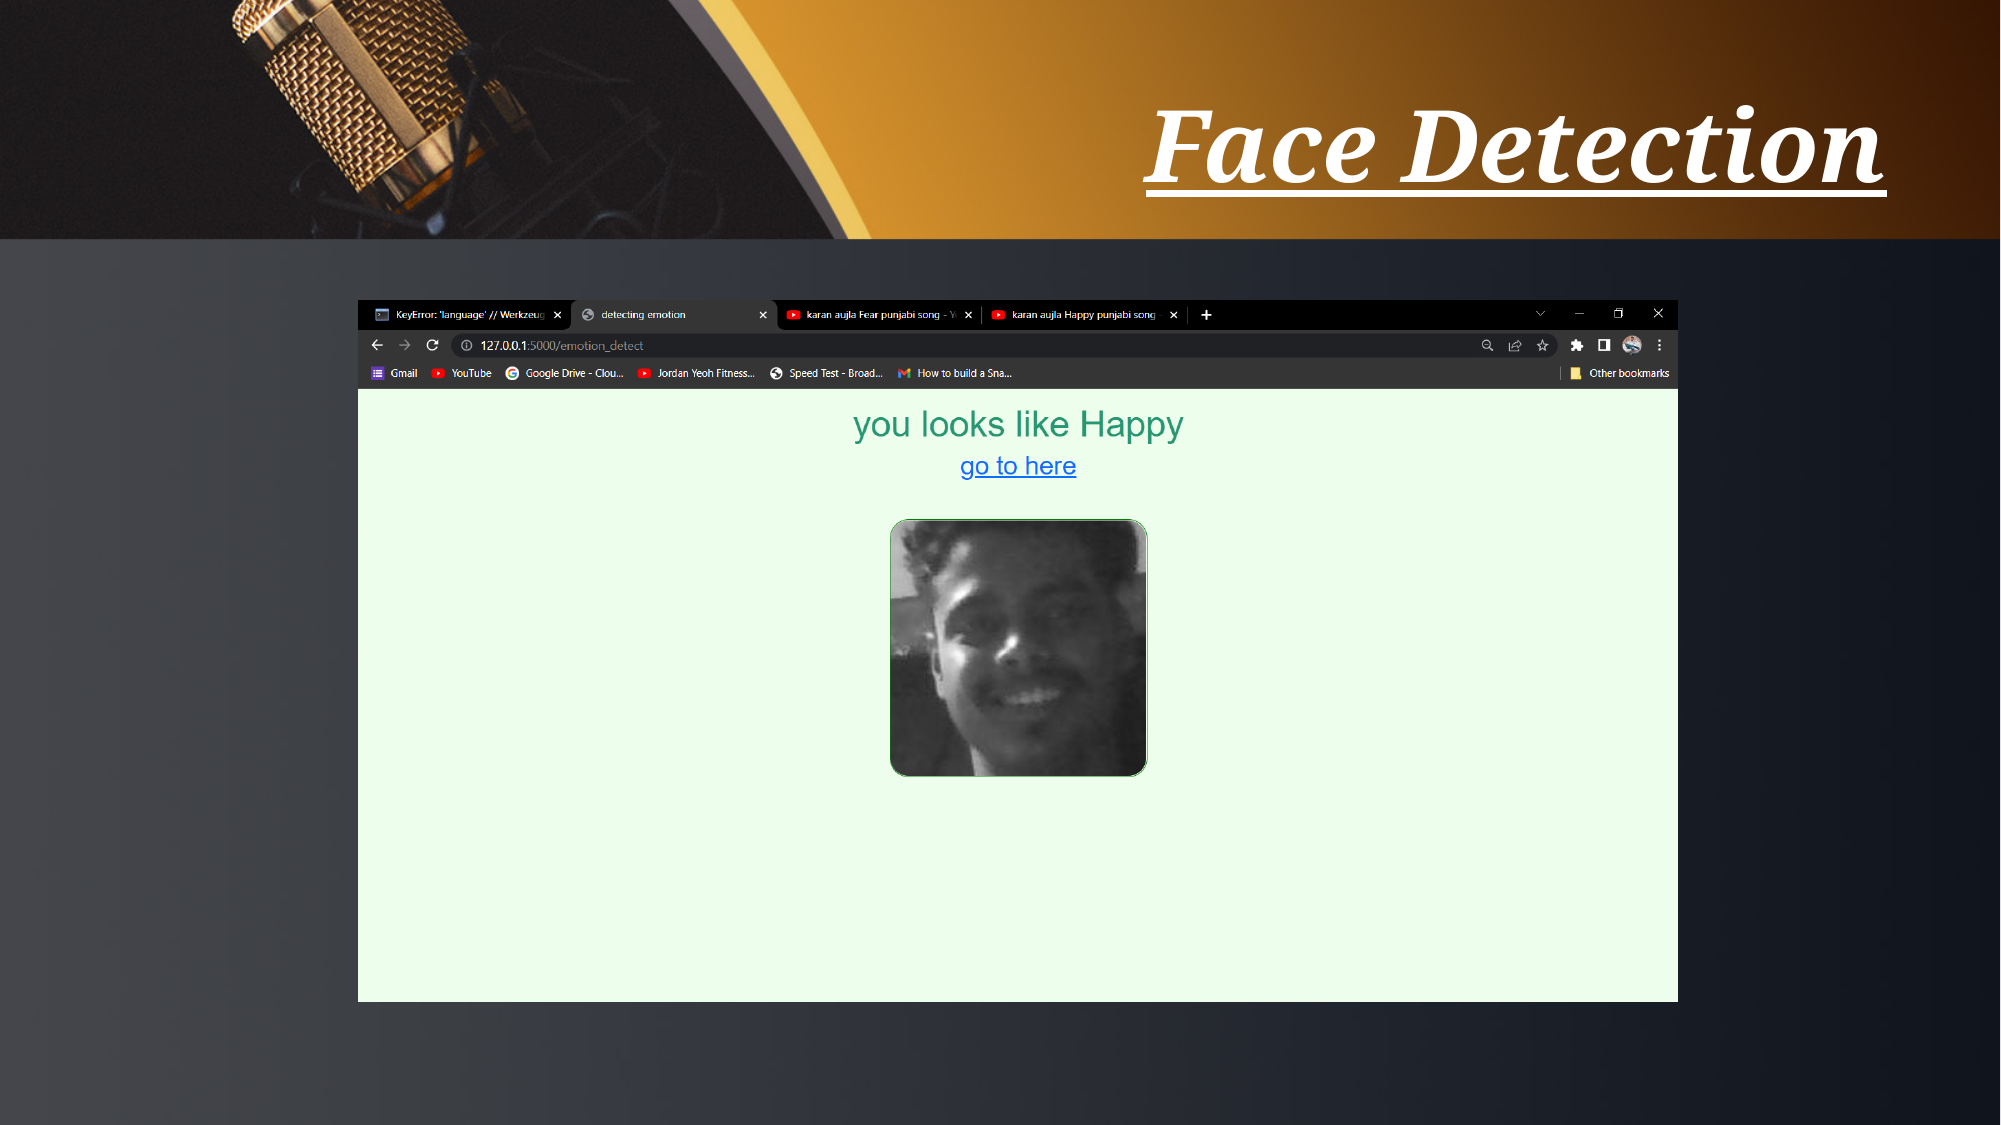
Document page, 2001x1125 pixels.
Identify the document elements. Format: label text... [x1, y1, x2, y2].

picture [0, 0, 2001, 1125]
title Face Detection [98, 61, 1902, 224]
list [358, 300, 1679, 1002]
